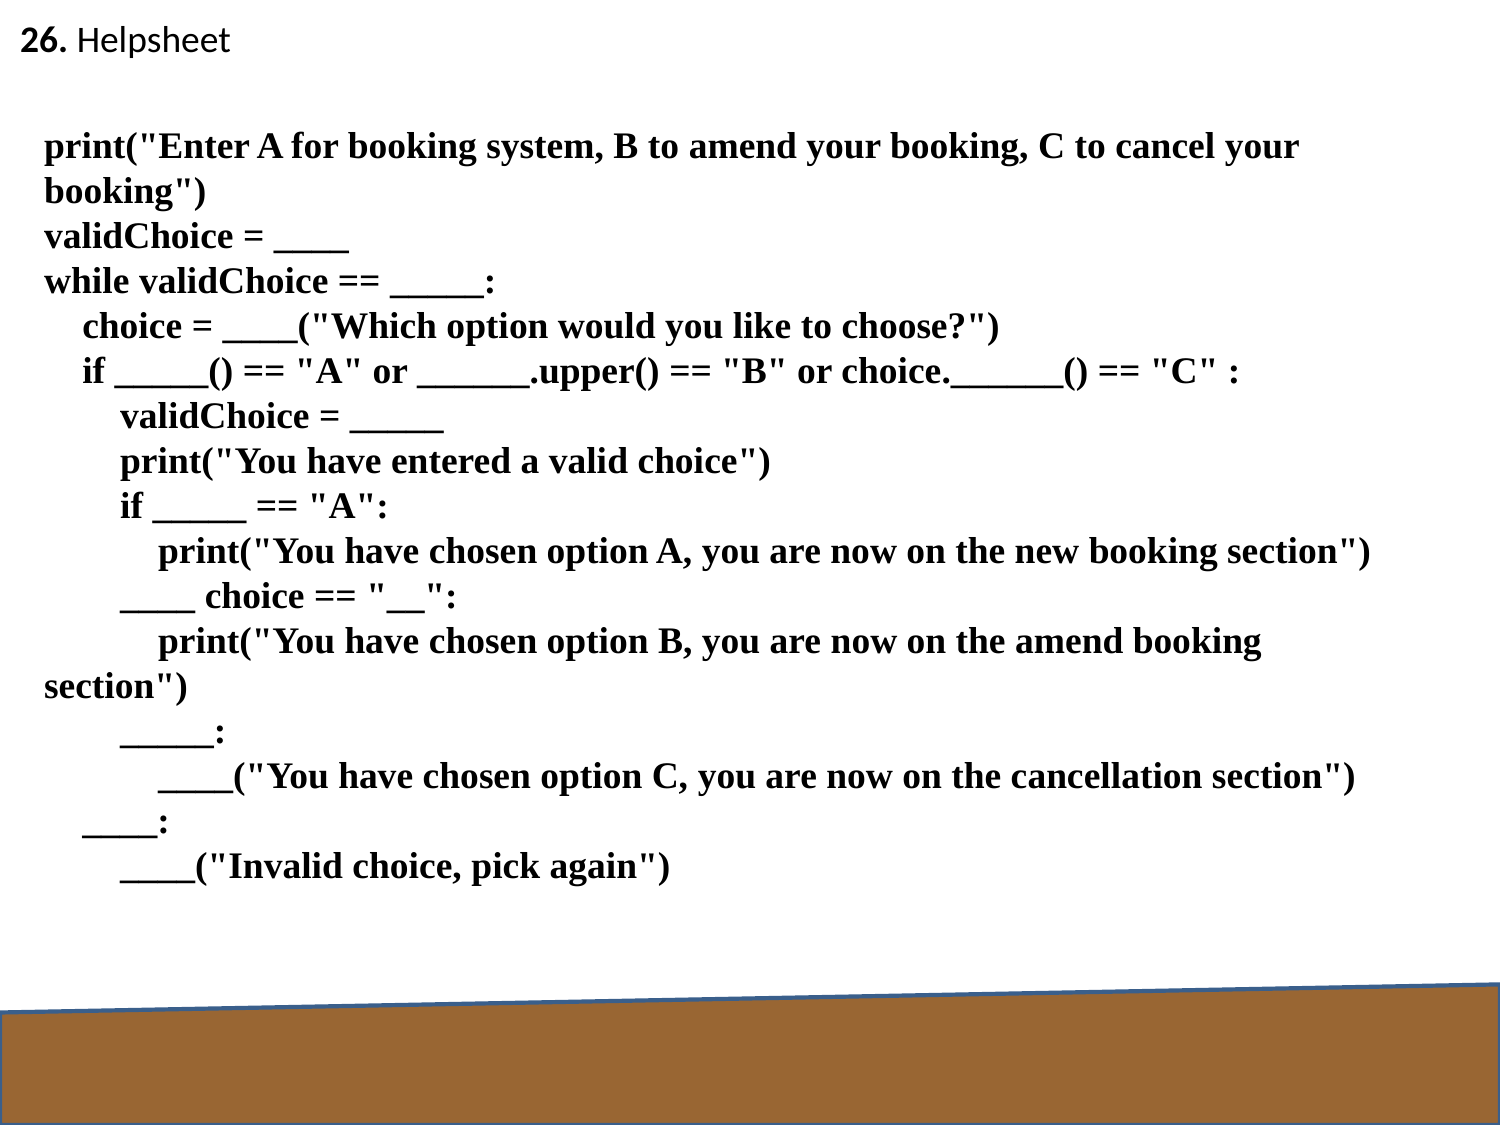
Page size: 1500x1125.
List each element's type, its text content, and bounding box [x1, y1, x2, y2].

list 26. Helpsheet [5, 7, 1356, 750]
text_box print("Enter A for booking system, B to amend your booking, C to cancel your booking") validChoice = ____ while validChoice == _____: choice = ____("Which option would you like to choose?") if _____() == "A" or ______.upper() == "B" or choice.______() == "C" : validChoice = _____ print("You have entered a valid choice") if _____ == "A": print("You have chosen option A, you are now on the new booking section") ____ choice == "__": print("You have chosen option B, you are now on the amend booking section") _____: ____("You have chosen option C, you are now on the cancellation section") ____: ____("Invalid choice, pick again") [29, 113, 1415, 894]
